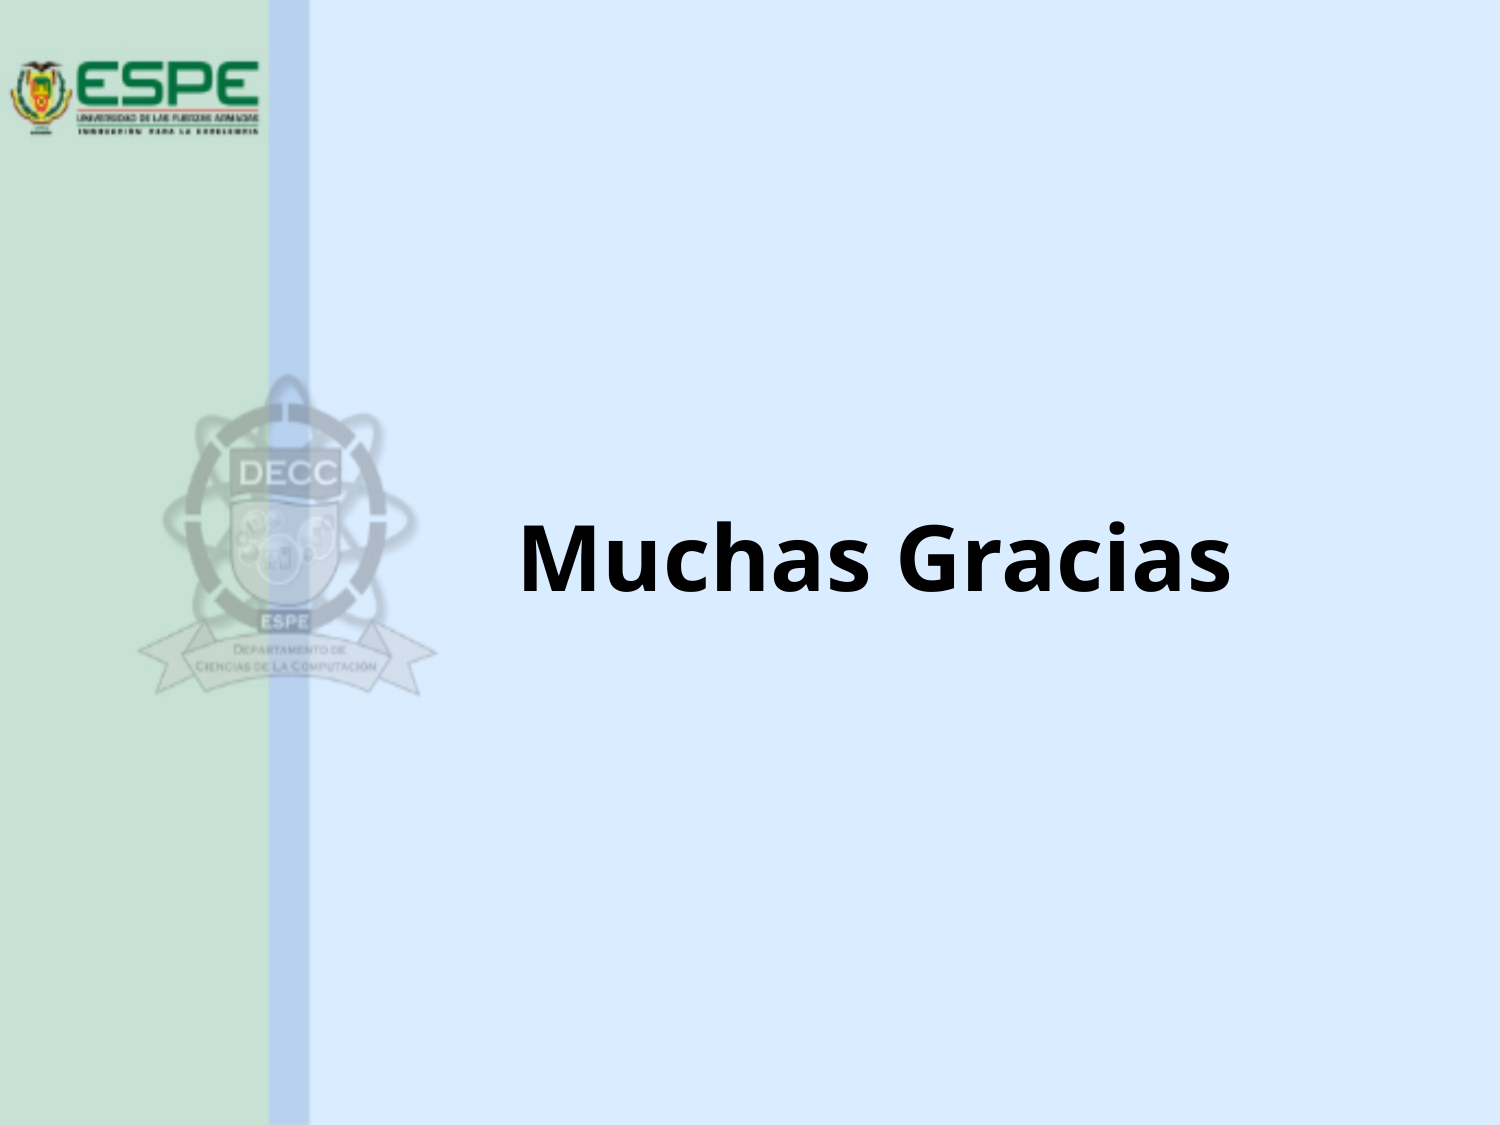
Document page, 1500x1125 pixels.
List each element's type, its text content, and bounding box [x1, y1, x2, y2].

picture [0, 0, 1500, 1125]
text_box Muchas Gracias [329, 492, 1420, 622]
